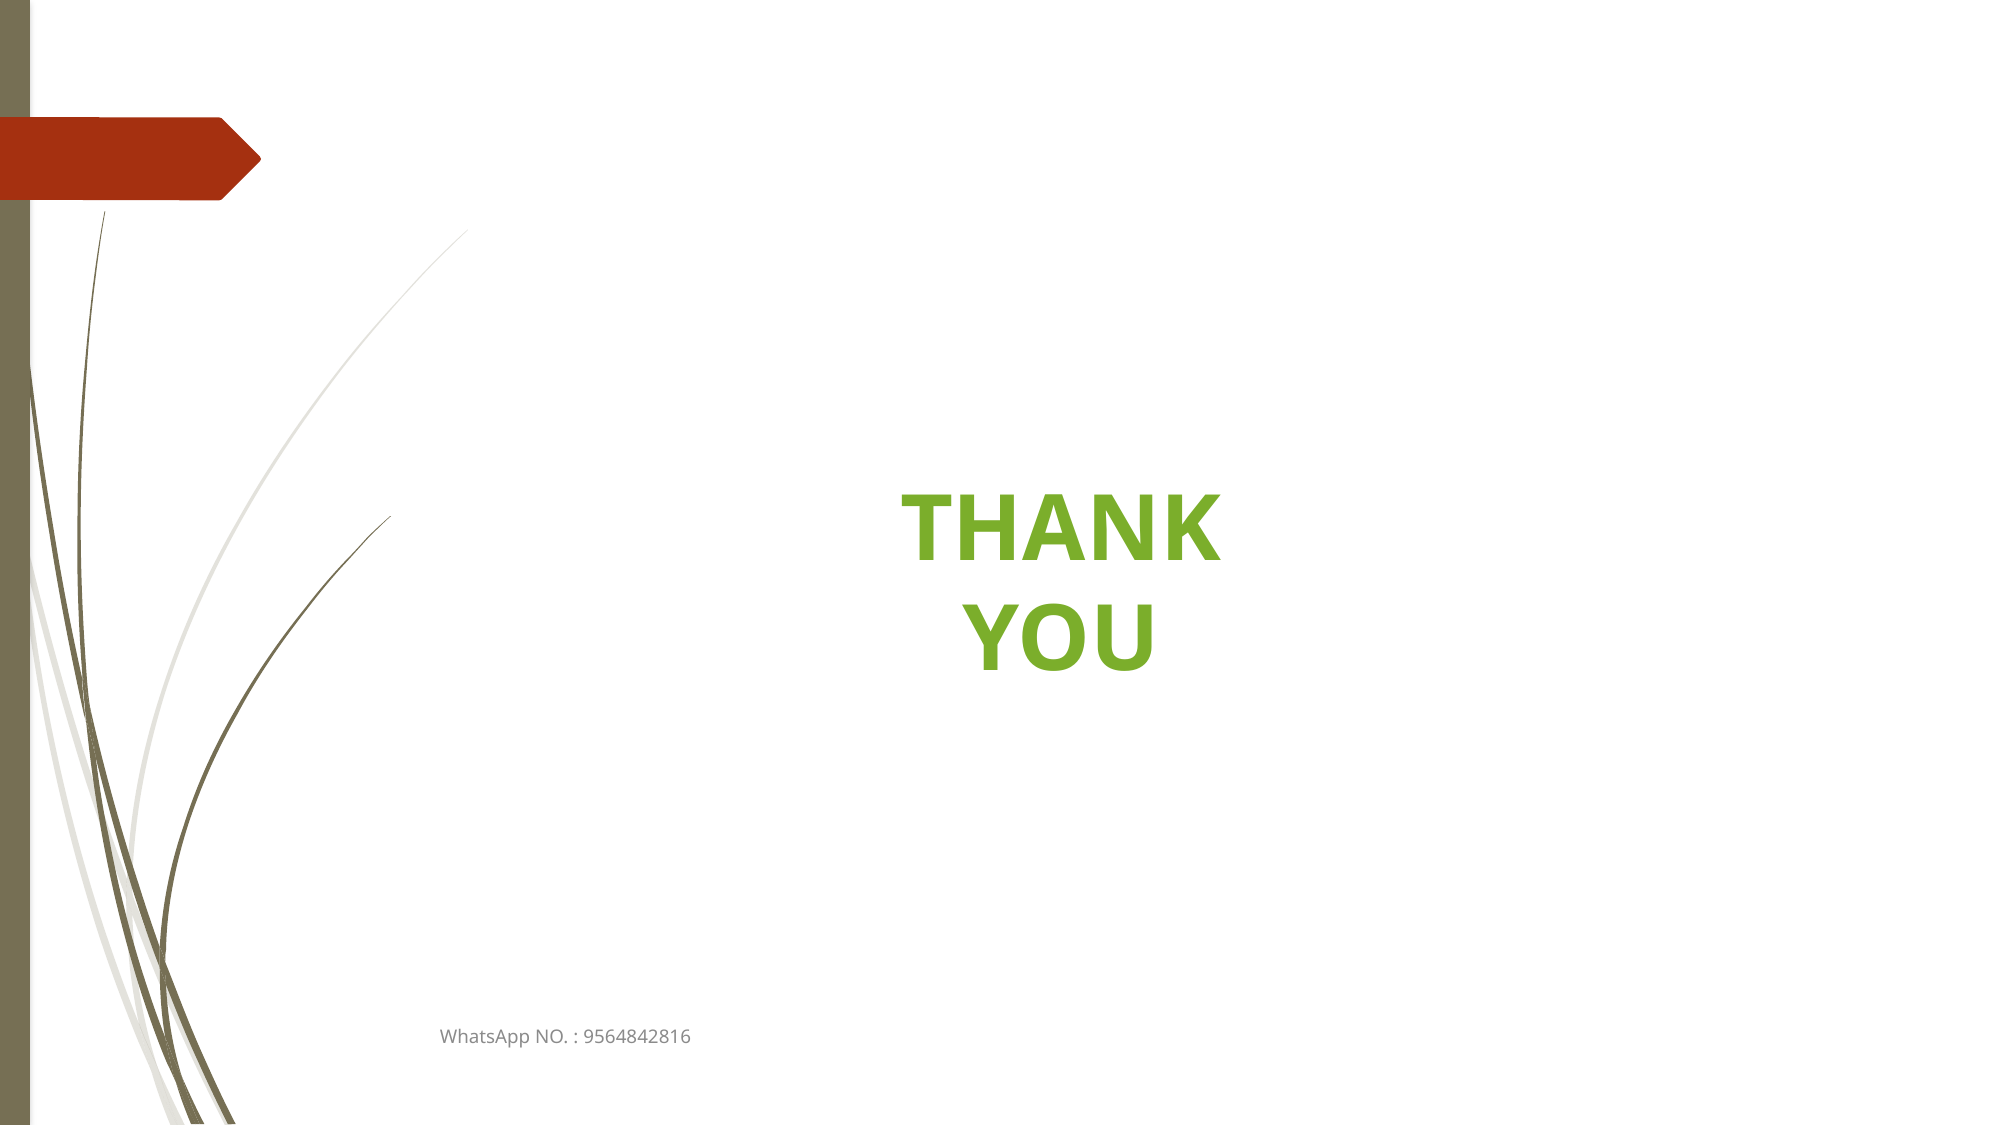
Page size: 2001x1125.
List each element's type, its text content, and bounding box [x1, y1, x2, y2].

title THANK YOU [783, 461, 1339, 656]
footer WhatsApp NO. : 9564842816 [424, 1006, 1675, 1067]
